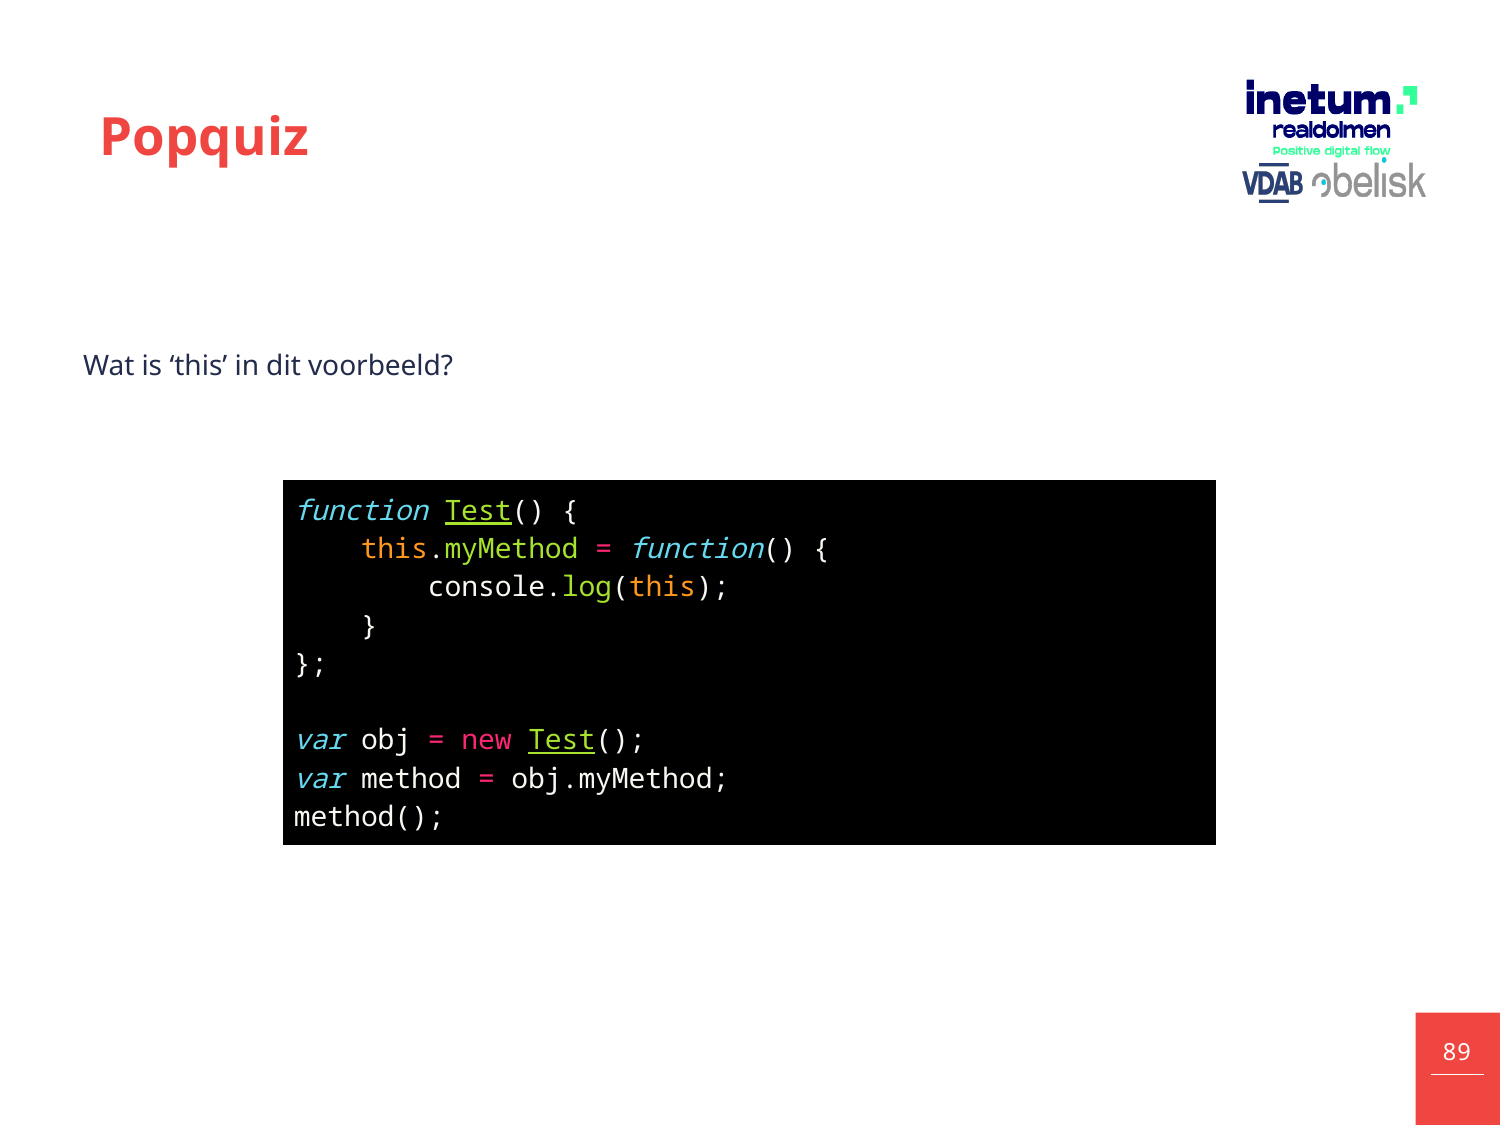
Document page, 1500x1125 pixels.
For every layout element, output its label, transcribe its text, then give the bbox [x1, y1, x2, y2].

table_header function Test() { this.myMethod = function() { console.log(this); } }; var obj = new Test(); var method = obj.myMethod; method(); [283, 480, 1216, 845]
title Popquiz [83, 114, 1229, 181]
picture [1233, 52, 1431, 203]
list Wat is ‘this’ in dit voorbeeld? [83, 326, 1400, 542]
